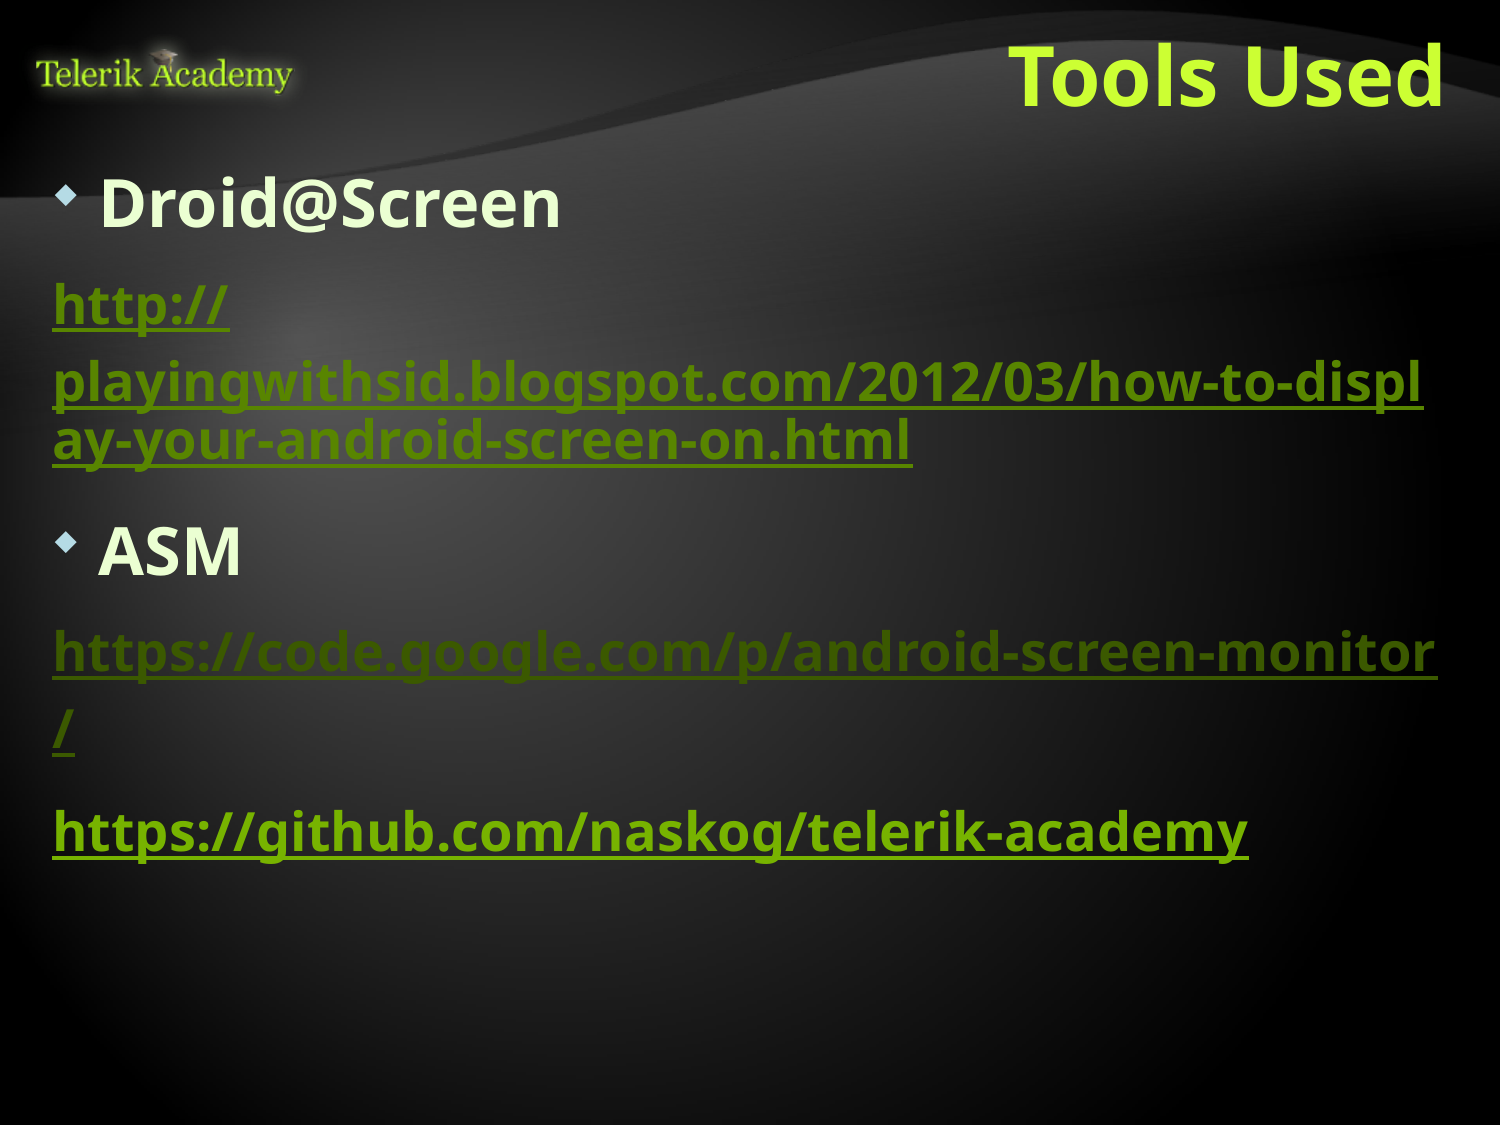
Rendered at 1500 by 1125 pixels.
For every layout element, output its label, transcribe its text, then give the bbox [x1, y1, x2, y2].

title Tools Used [300, 12, 1463, 149]
list Droid@Screen http://playingwithsid.blogspot.com/2012/03/how-to-display-your-android-screen-on.html ASM https://code.google.com/p/android-screen-monitor/ https://github.com/naskog/telerik-academy [37, 149, 1463, 1100]
picture [0, 0, 1500, 1125]
